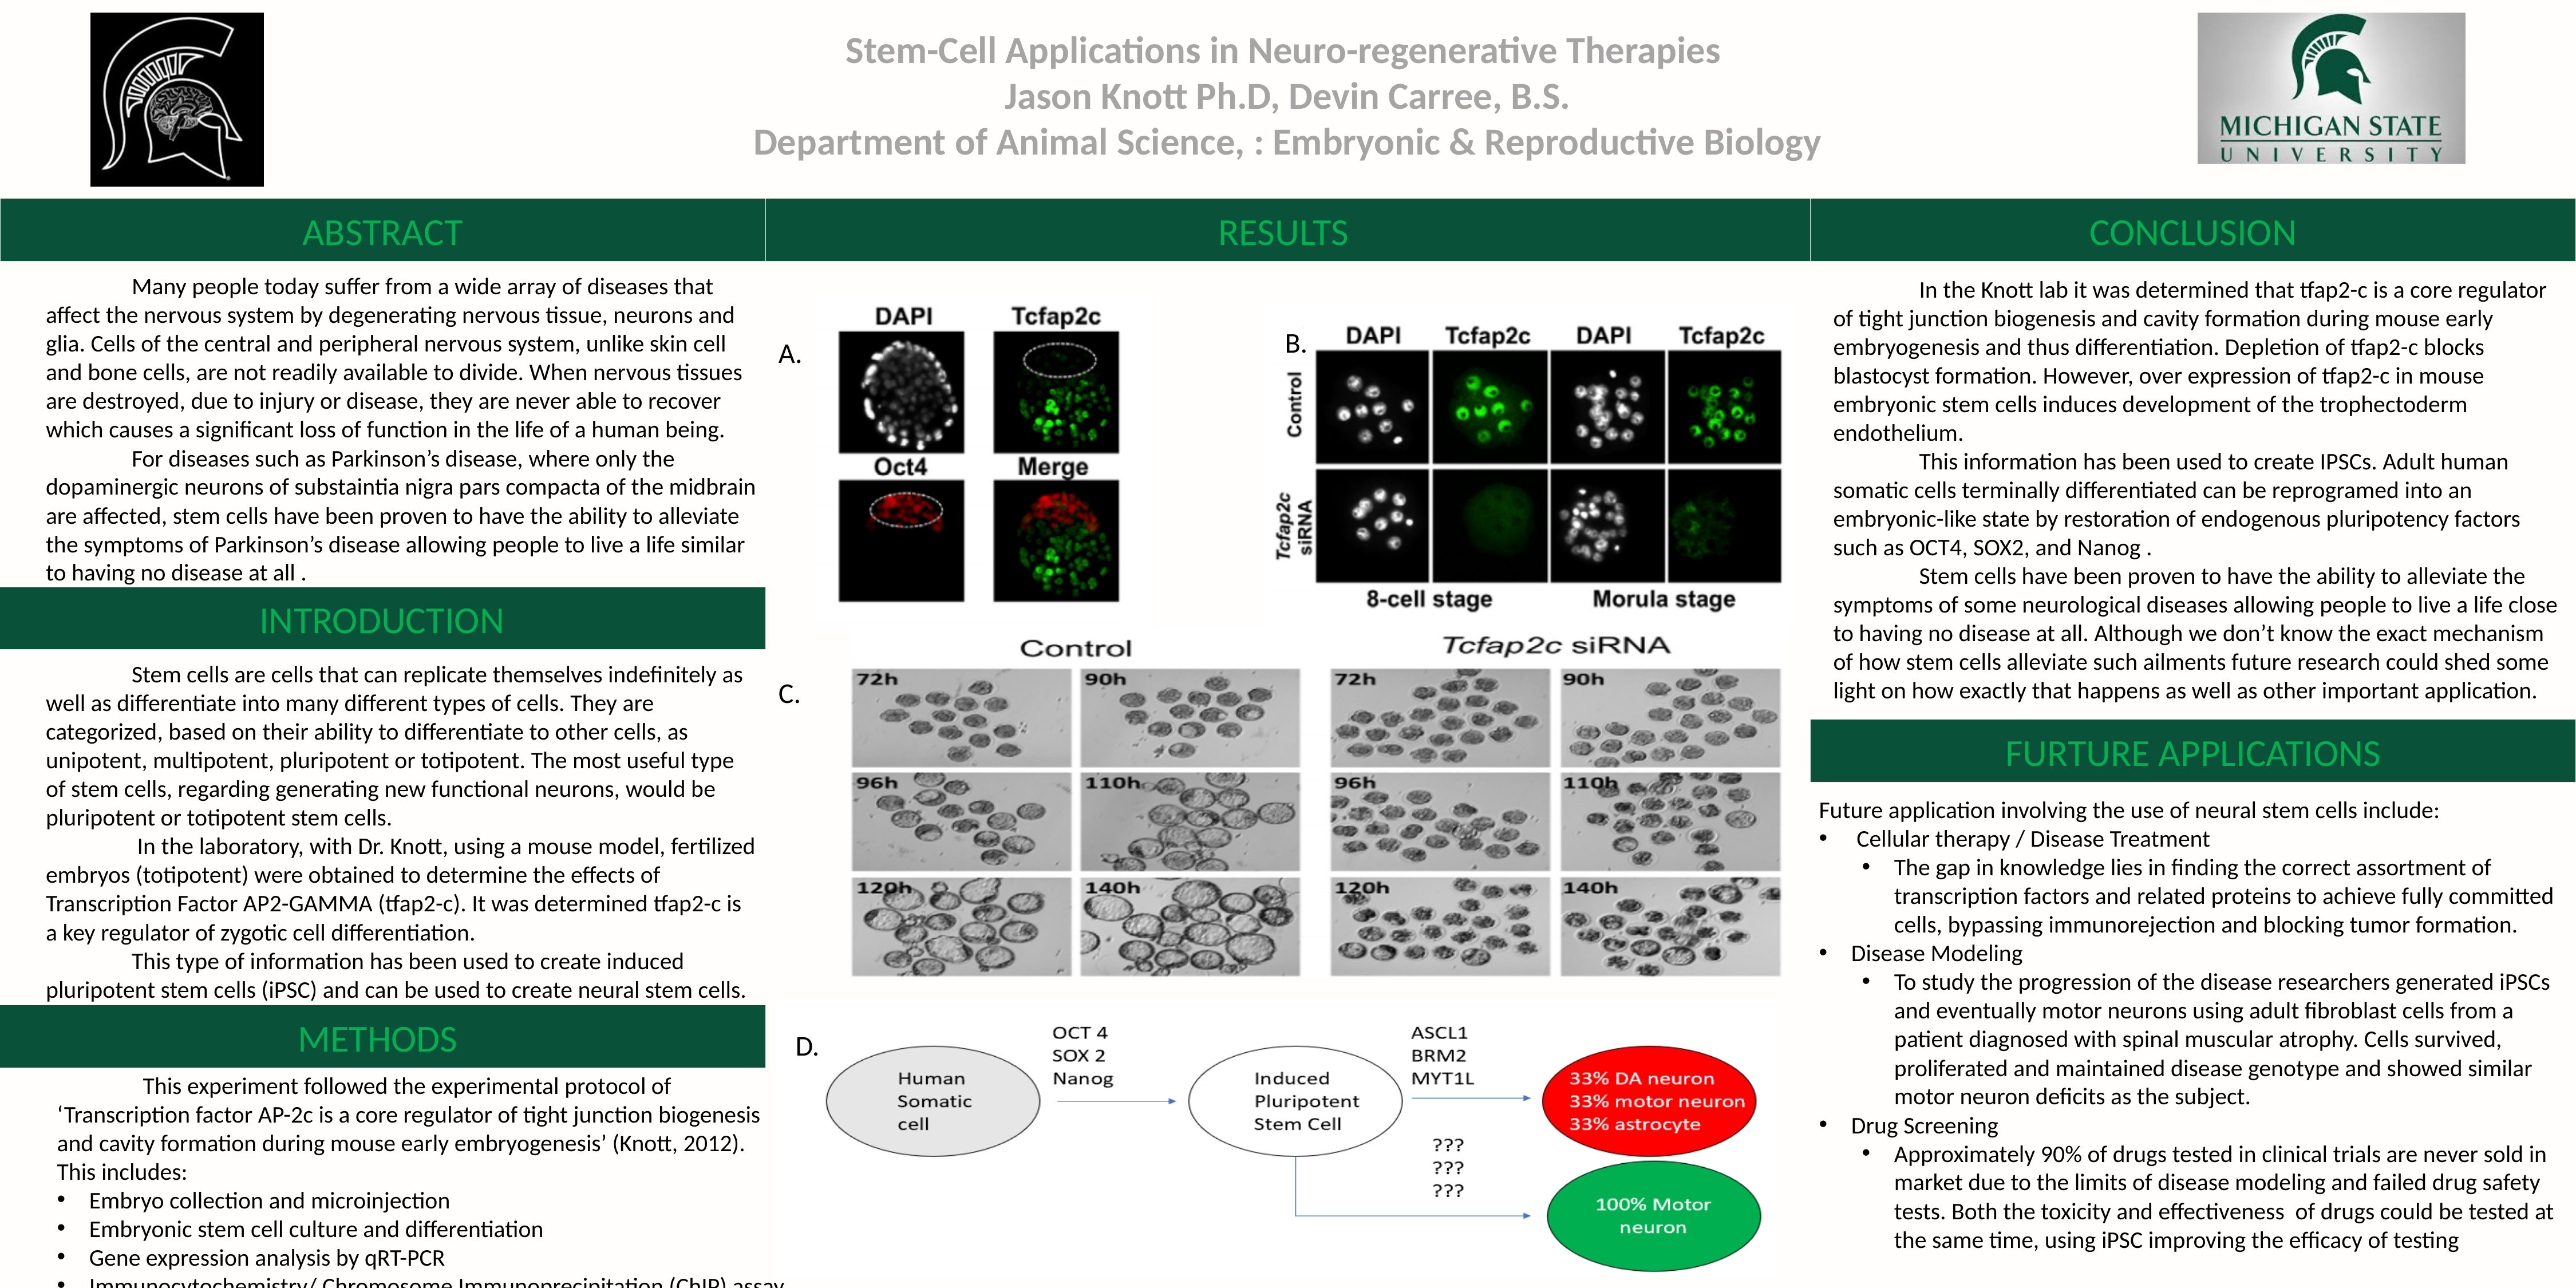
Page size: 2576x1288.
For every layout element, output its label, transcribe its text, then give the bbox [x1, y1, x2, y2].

text_box A. [770, 330, 815, 373]
text_box This experiment followed the experimental protocol of ‘Transcription factor AP-2c is a core regulator of tight junction biogenesis and cavity formation during mouse early embryogenesis’ (Knott, 2012). This includes: Embryo collection and microinjection Embryonic stem cell culture and differentiation Gene expression analysis by qRT-PCR Immunocytochemistry/ Chromosome Immunoprecipitation (ChIP) assay [48, 1066, 796, 1288]
text_box In the Knott lab it was determined that tfap2-c is a core regulator of tight junction biogenesis and cavity formation during mouse early embryogenesis and thus differentiation. Depletion of tfap2-c blocks blastocyst formation. However, over expression of tfap2-c in mouse embryonic stem cells induces development of the trophectoderm endothelium. This information has been used to create IPSCs. Adult human somatic cells terminally differentiated can be reprogramed into an embryonic-like state by restoration of endogenous pluripotency factors such as OCT4, SOX2, and Nanog . Stem cells have been proven to have the ability to alleviate the symptoms of some neurological diseases allowing people to live a life close to having no disease at all. Although we don’t know the exact mechanism of how stem cells alleviate such ailments future research could shed some light on how exactly that happens as well as other important application. [1824, 270, 2576, 708]
picture [815, 291, 1795, 978]
text_box METHODS [0, 1005, 766, 1068]
text_box INTRODUCTION [0, 587, 766, 650]
text_box Future application involving the use of neural stem cells include: Cellular therapy / Disease Treatment The gap in knowledge lies in finding the correct assortment of transcription factors and related proteins to achieve fully committed cells, bypassing immunorejection and blocking tumor formation. Disease Modeling To study the progression of the disease researchers generated iPSCs and eventually motor neurons using adult fibroblast cells from a patient diagnosed with spinal muscular atrophy. Cells survived, proliferated and maintained disease genotype and showed similar motor neuron deficits as the subject. Drug Screening Approximately 90% of drugs tested in clinical trials are never sold in market due to the limits of disease modeling and failed drug safety tests. Both the toxicity and effectiveness of drugs could be tested at the same time, using iPSC improving the efficacy of testing [1810, 790, 2576, 1257]
picture [776, 999, 1777, 1277]
text_box CONCLUSION [1811, 198, 2576, 262]
text_box RESULTS [765, 198, 1811, 262]
text_box FURTURE APPLICATIONS [1810, 719, 2576, 783]
picture [90, 13, 264, 187]
text_box Stem cells are cells that can replicate themselves indefinitely as well as differentiate into many different types of cells. They are categorized, based on their ability to differentiate to other cells, as unipotent, multipotent, pluripotent or totipotent. The most useful type of stem cells, regarding generating new functional neurons, would be pluripotent or totipotent stem cells. In the laboratory, with Dr. Knott, using a mouse model, fertilized embryos (totipotent) were obtained to determine the effects of Transcription Factor AP2-GAMMA (tfap2-c). It was determined tfap2-c is a key regulator of zygotic cell differentiation. This type of information has been used to create induced pluripotent stem cells (iPSC) and can be used to create neural stem cells. [37, 654, 766, 1005]
picture [2198, 13, 2466, 164]
text_box ABSTRACT [0, 198, 765, 262]
text_box Many people today suffer from a wide array of diseases that affect the nervous system by degenerating nervous tissue, neurons and glia. Cells of the central and peripheral nervous system, unlike skin cell and bone cells, are not readily available to divide. When nervous tissues are destroyed, due to injury or disease, they are never able to recover which causes a significant loss of function in the life of a human being. For diseases such as Parkinson’s disease, where only the dopaminergic neurons of substaintia nigra pars compacta of the midbrain are affected, stem cells have been proven to have the ability to alleviate the symptoms of Parkinson’s disease allowing people to live a life similar to having no disease at all . [37, 266, 766, 587]
text_box Stem-Cell Applications in Neuro-regenerative Therapies Jason Knott Ph.D, Devin Carree, B.S. Department of Animal Science, : Embryonic & Reproductive Biology [708, 21, 1868, 198]
text_box C. [770, 670, 821, 714]
